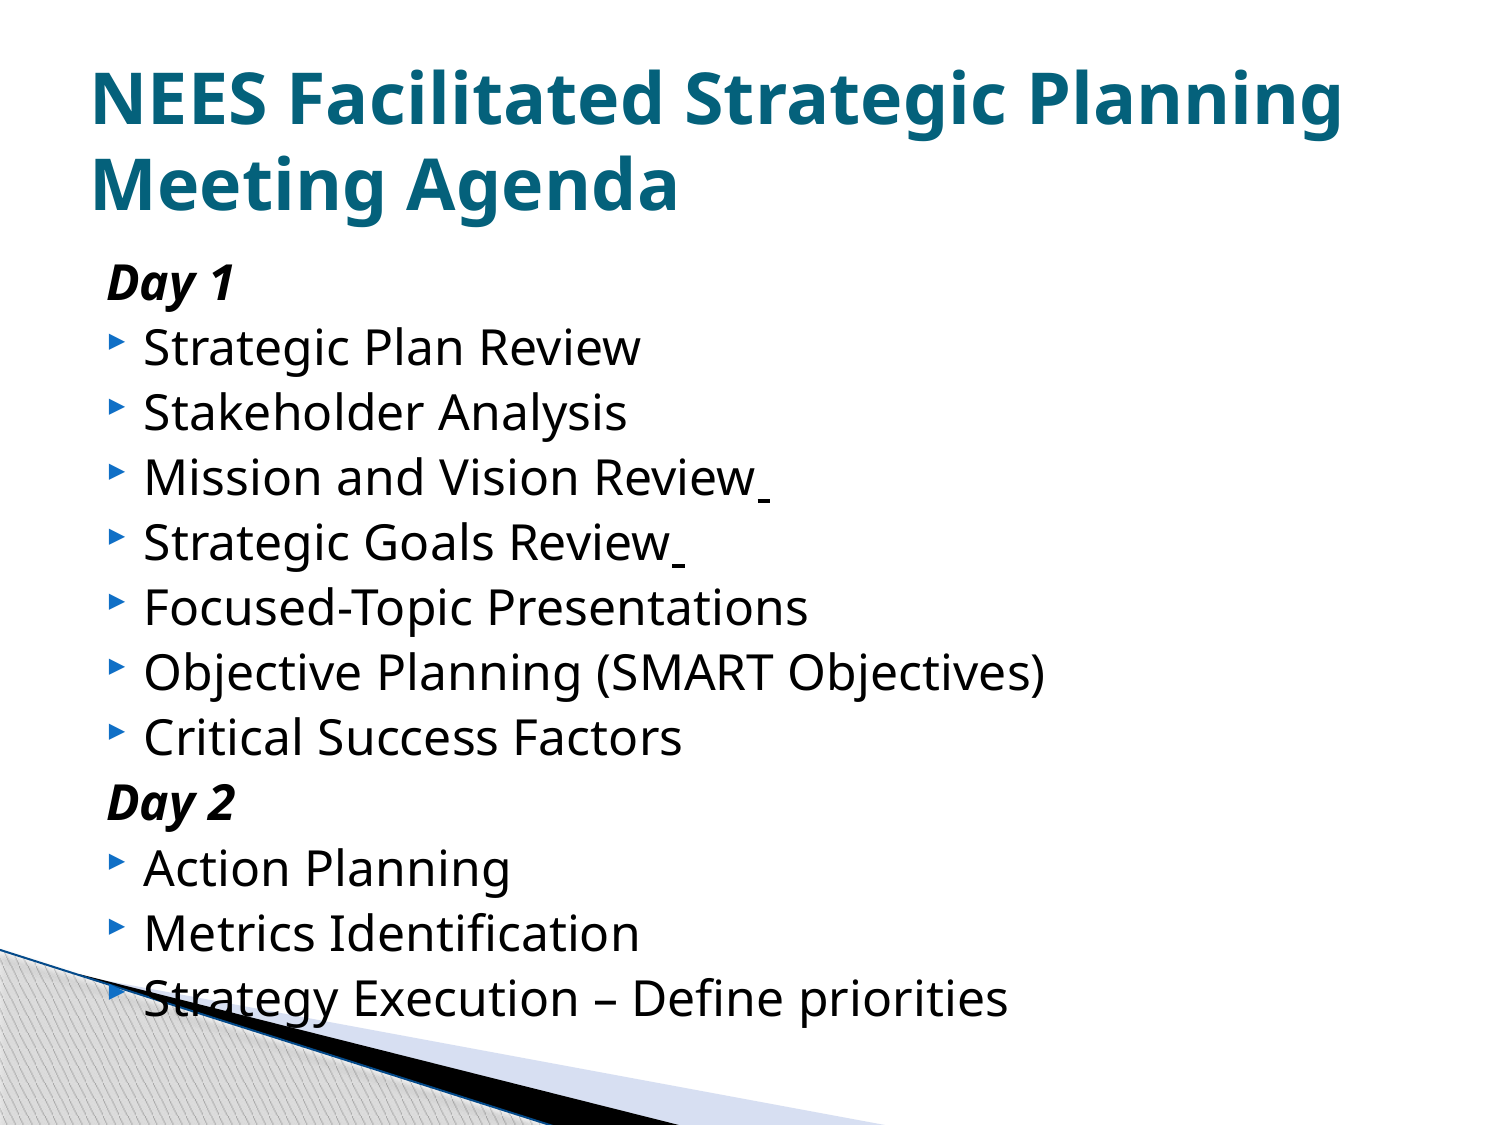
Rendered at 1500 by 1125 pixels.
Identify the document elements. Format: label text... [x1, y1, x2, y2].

title NEES Facilitated Strategic Planning Meeting Agenda [75, 45, 1425, 233]
list Day 1 Strategic Plan Review Stakeholder Analysis Mission and Vision Review Strategic Goals Review Focused-Topic Presentations Objective Planning (SMART Objectives) Critical Success Factors Day 2 Action Planning Metrics Identification Strategy Execution – Define priorities [75, 243, 1425, 1038]
